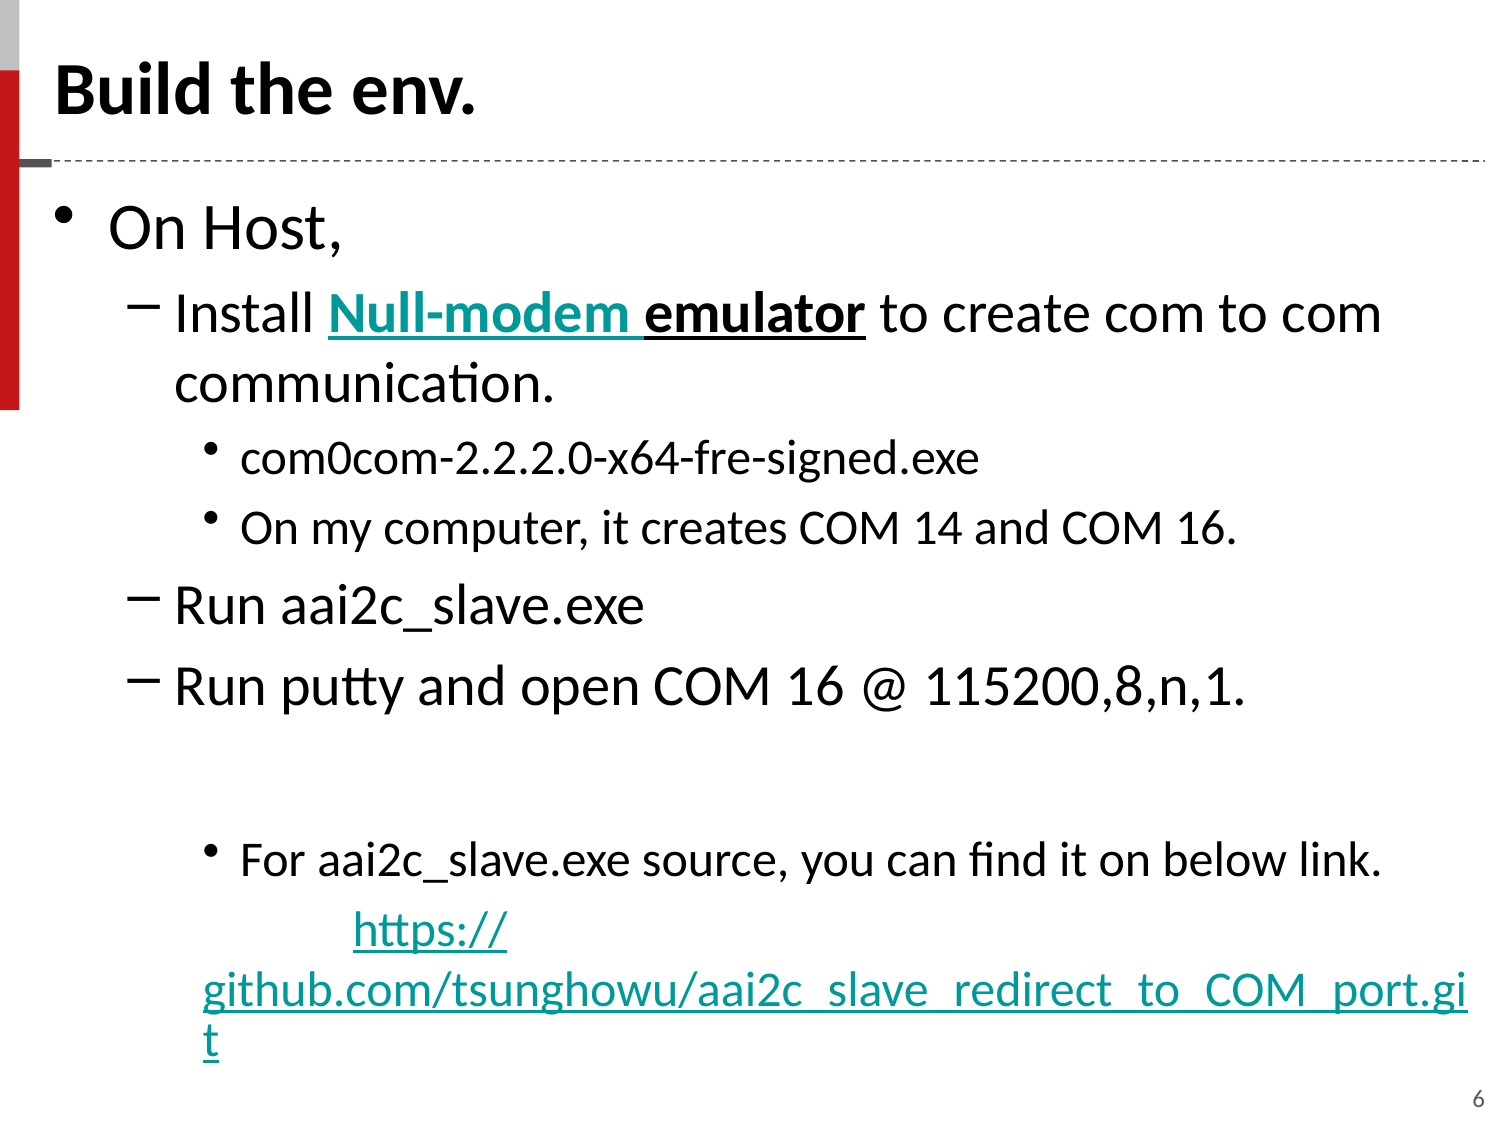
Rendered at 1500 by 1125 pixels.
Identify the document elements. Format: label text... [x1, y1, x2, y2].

title Build the env. [39, 30, 1490, 138]
list On Host, Install Null-modem emulator to create com to com communication. com0com-2.2.2.0-x64-fre-signed.exe On my computer, it creates COM 14 and COM 16. Run aai2c_slave.exe Run putty and open COM 16 @ 115200,8,n,1. For aai2c_slave.exe source, you can find it on below link. https://github.com/tsunghowu/aai2c_slave_redirect_to_COM_port.git [37, 174, 1488, 1063]
